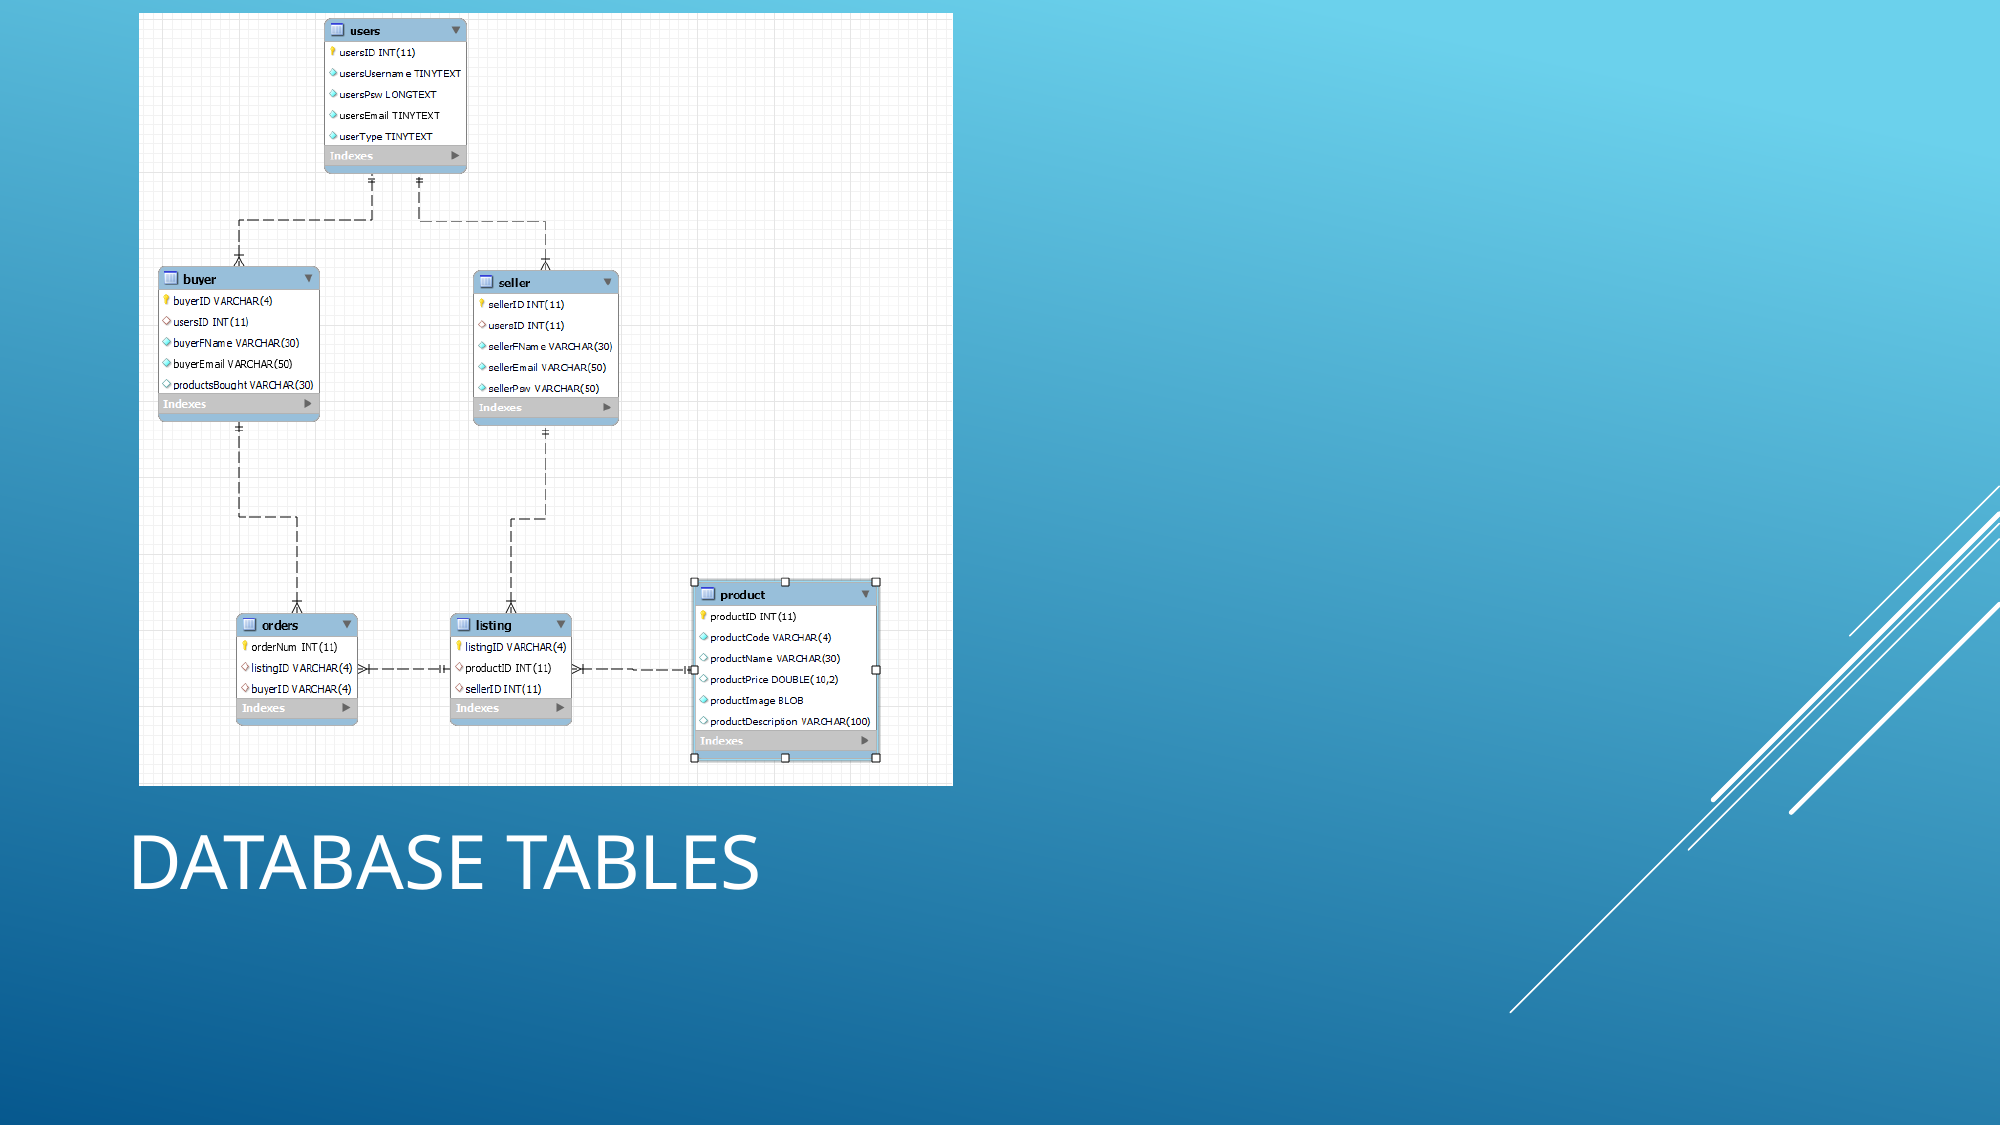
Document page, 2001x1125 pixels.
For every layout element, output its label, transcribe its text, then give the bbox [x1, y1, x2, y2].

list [139, 13, 953, 786]
title Database Tables [112, 736, 1513, 984]
